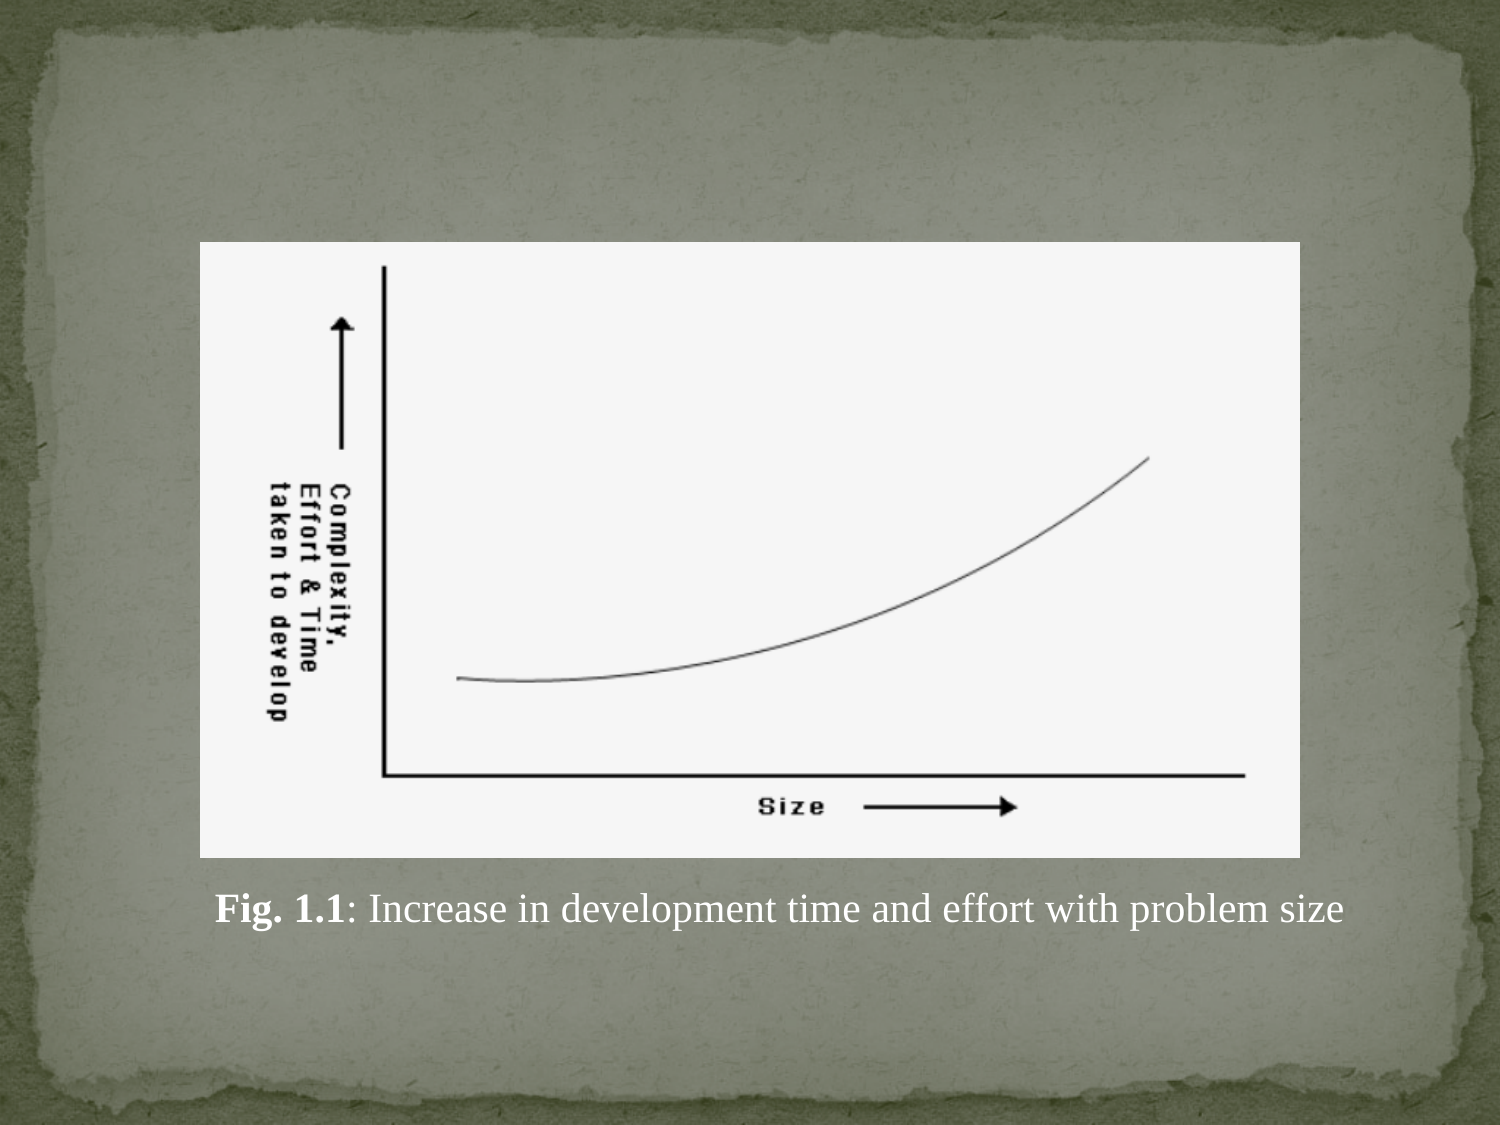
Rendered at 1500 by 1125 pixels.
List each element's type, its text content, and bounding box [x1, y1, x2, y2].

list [203, 245, 1297, 856]
text_box Fig. 1.1: Increase in development time and effort with problem size [200, 873, 1363, 984]
